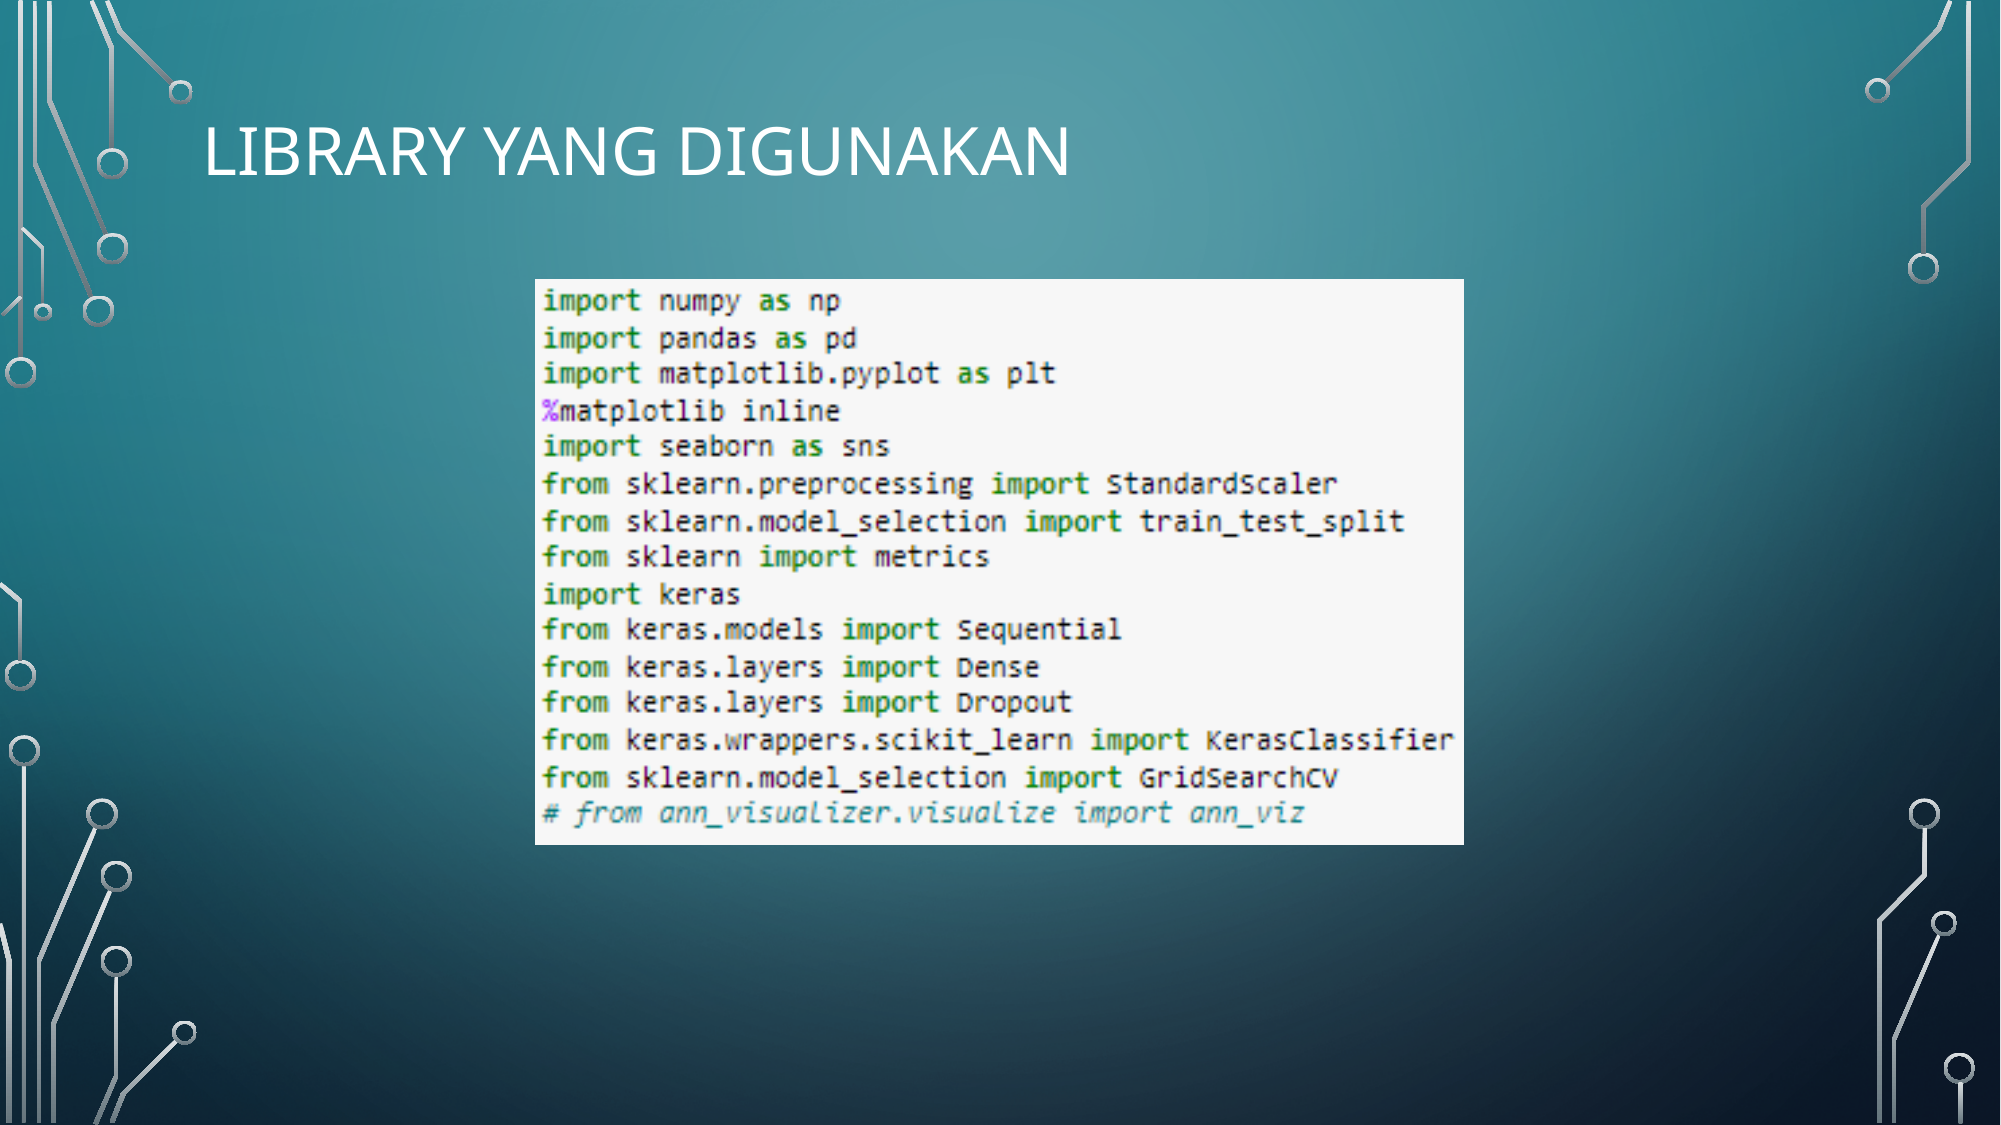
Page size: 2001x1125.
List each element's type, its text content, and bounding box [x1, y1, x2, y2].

title Library yang Digunakan [187, 101, 1813, 206]
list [535, 279, 1465, 846]
